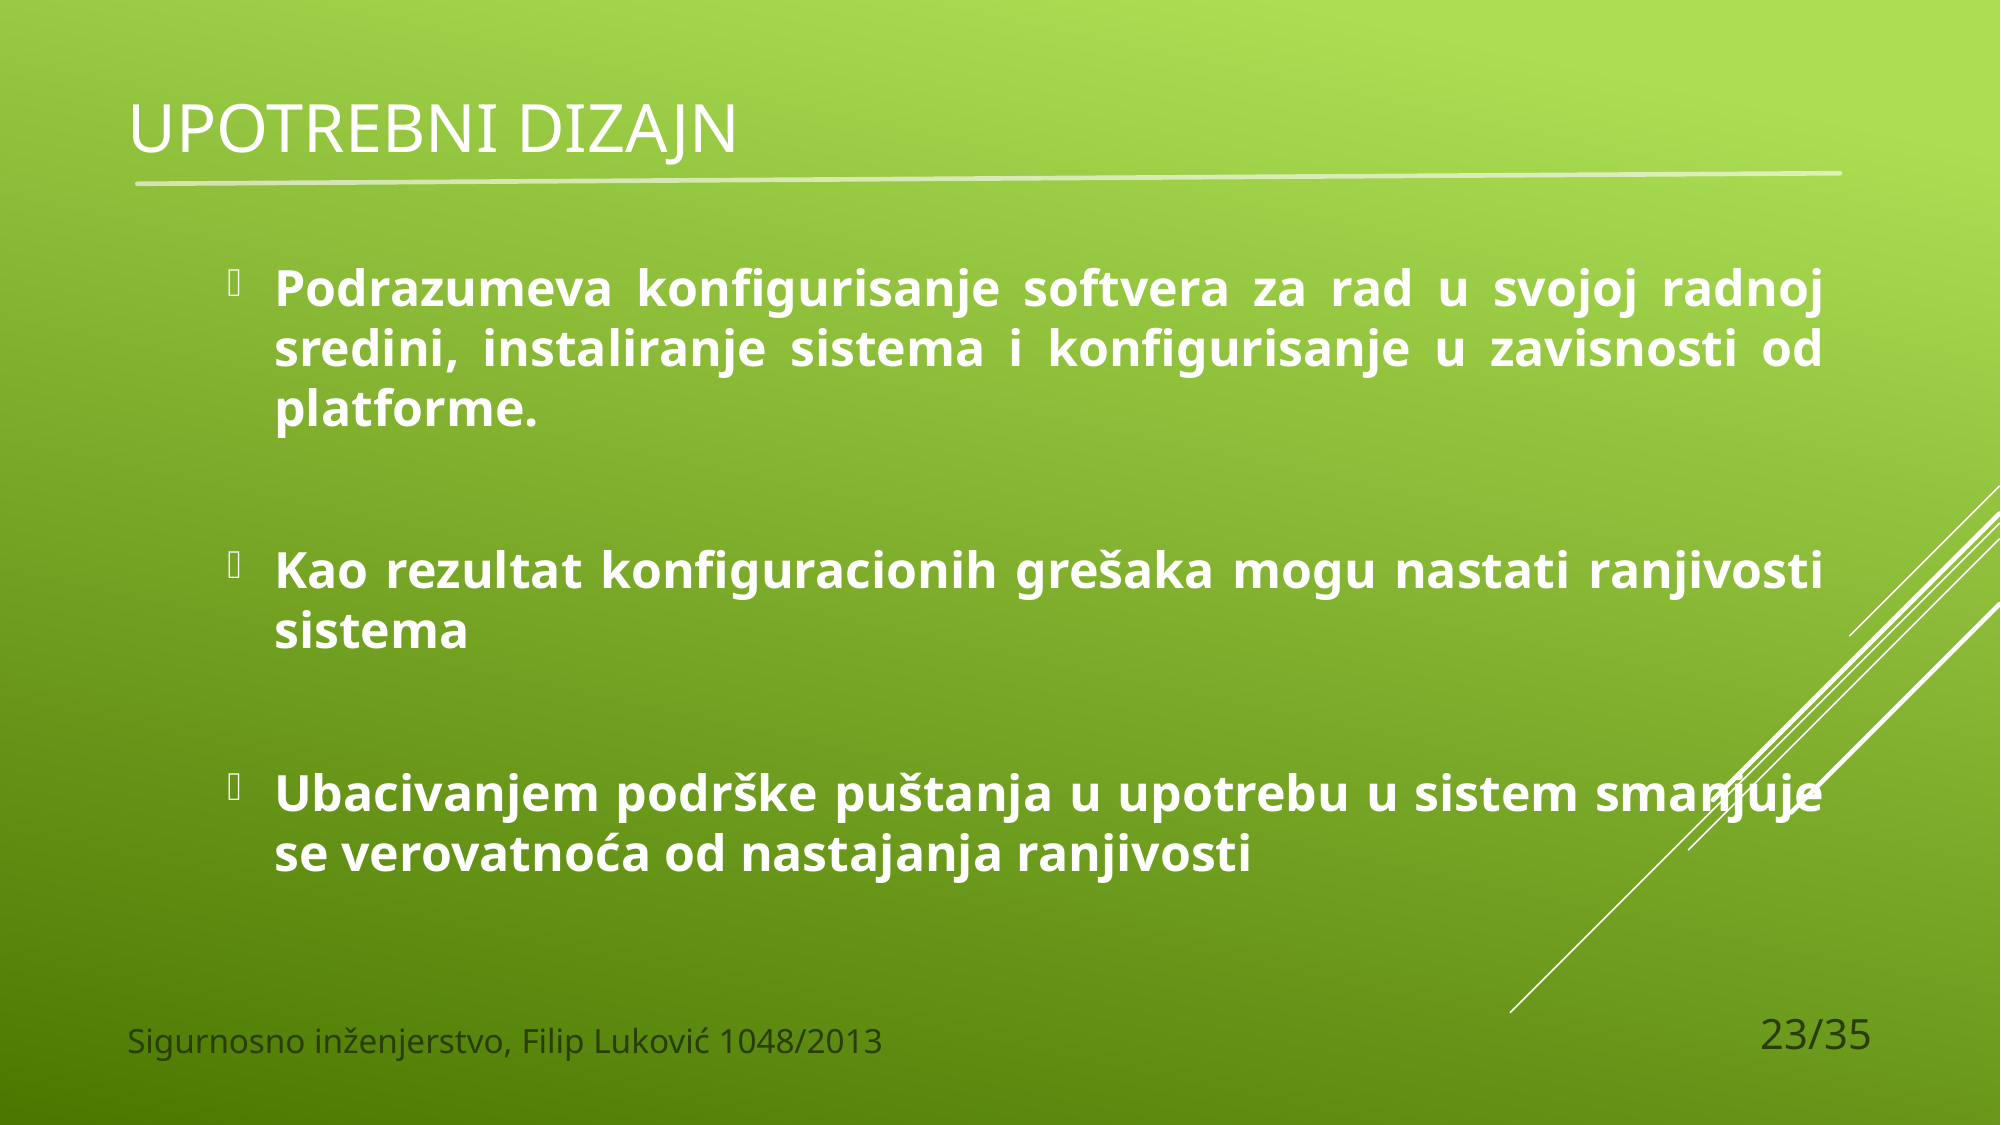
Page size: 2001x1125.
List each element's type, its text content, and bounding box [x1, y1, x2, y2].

list Podrazumeva konfigurisanje softvera za rad u svojoj radnoj sredini, instaliranje sistema i konfigurisanje u zavisnosti od platforme. Kao rezultat konfiguracionih grešaka mogu nastati ranjivosti sistema Ubacivanjem podrške puštanja u upotrebu u sistem smanjuje se verovatnoća od nastajanja ranjivosti [137, 249, 1841, 1013]
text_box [136, 173, 1841, 185]
slide_number 23 [1699, 1012, 1888, 1073]
title Upotrebni dizajn [112, 2, 1841, 250]
footer Sigurnosno inženjerstvo, Filip Luković 1048/2013 [112, 1012, 1350, 1073]
